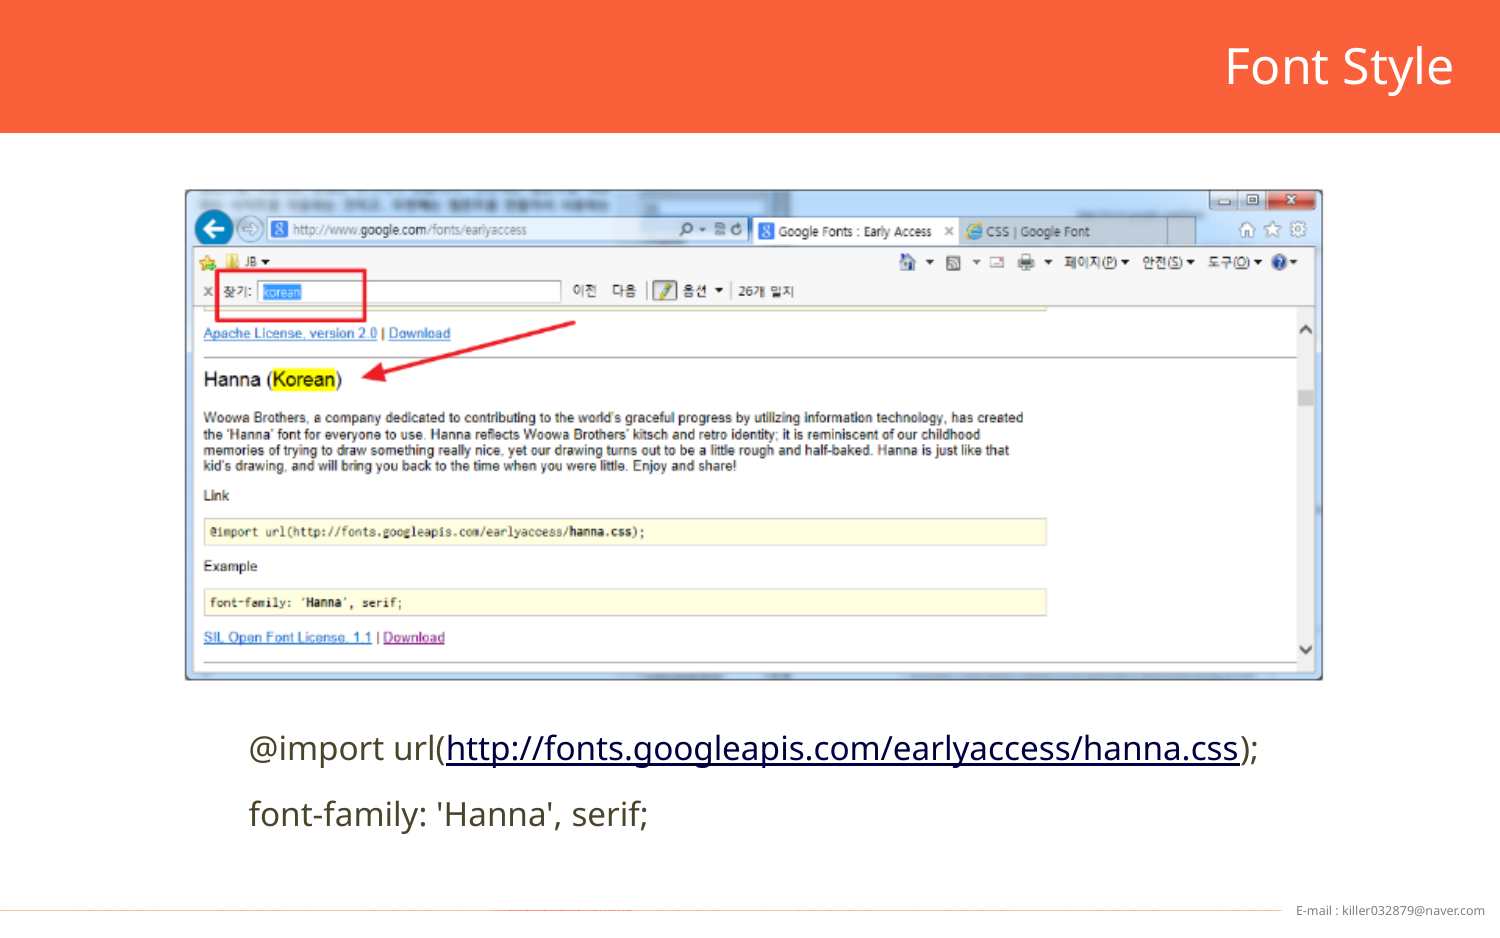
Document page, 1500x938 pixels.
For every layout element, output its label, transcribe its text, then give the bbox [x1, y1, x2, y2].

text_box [135, 149, 1383, 872]
text_box Font Style [1209, 27, 1470, 103]
picture [0, 133, 1500, 938]
